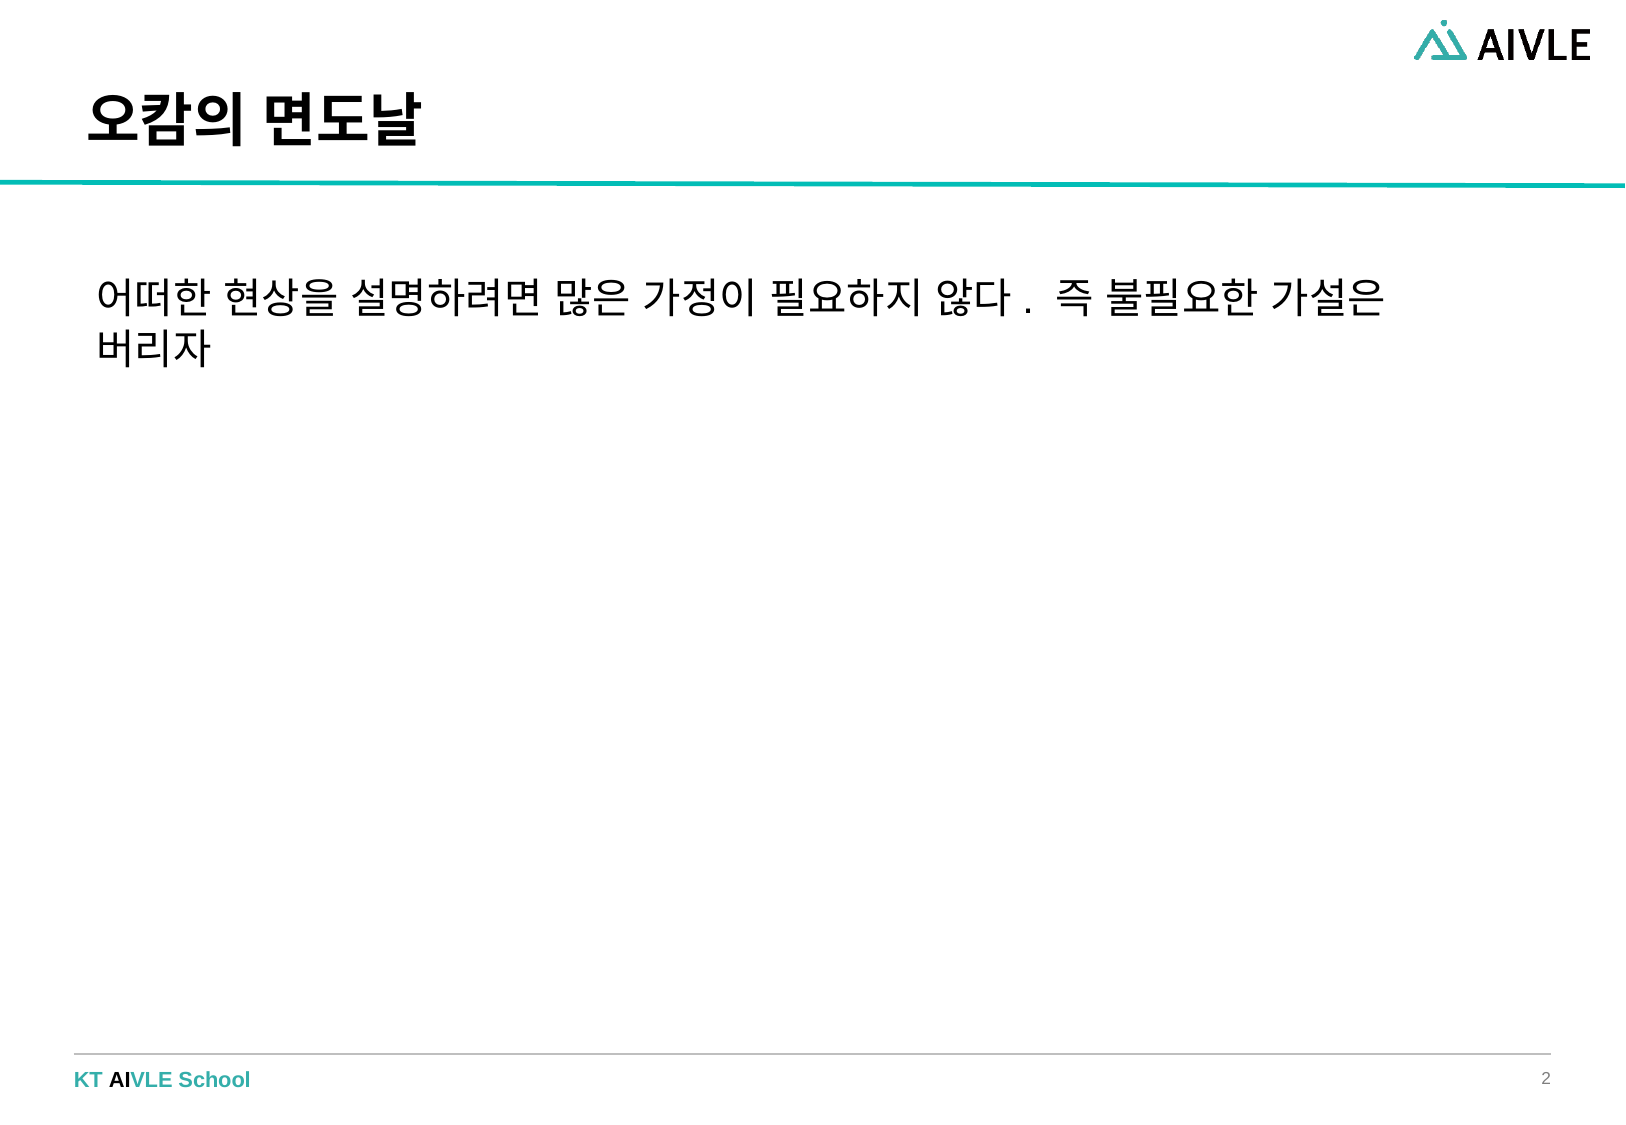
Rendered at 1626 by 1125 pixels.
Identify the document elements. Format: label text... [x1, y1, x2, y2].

text_box 오캄의 면도날 [70, 83, 594, 181]
picture [1414, 20, 1590, 60]
text_box 어떠한 현상을 설명하려면 많은 가정이 필요하지 않다. 즉 불필요한 가설은 버리자 [81, 264, 1465, 380]
